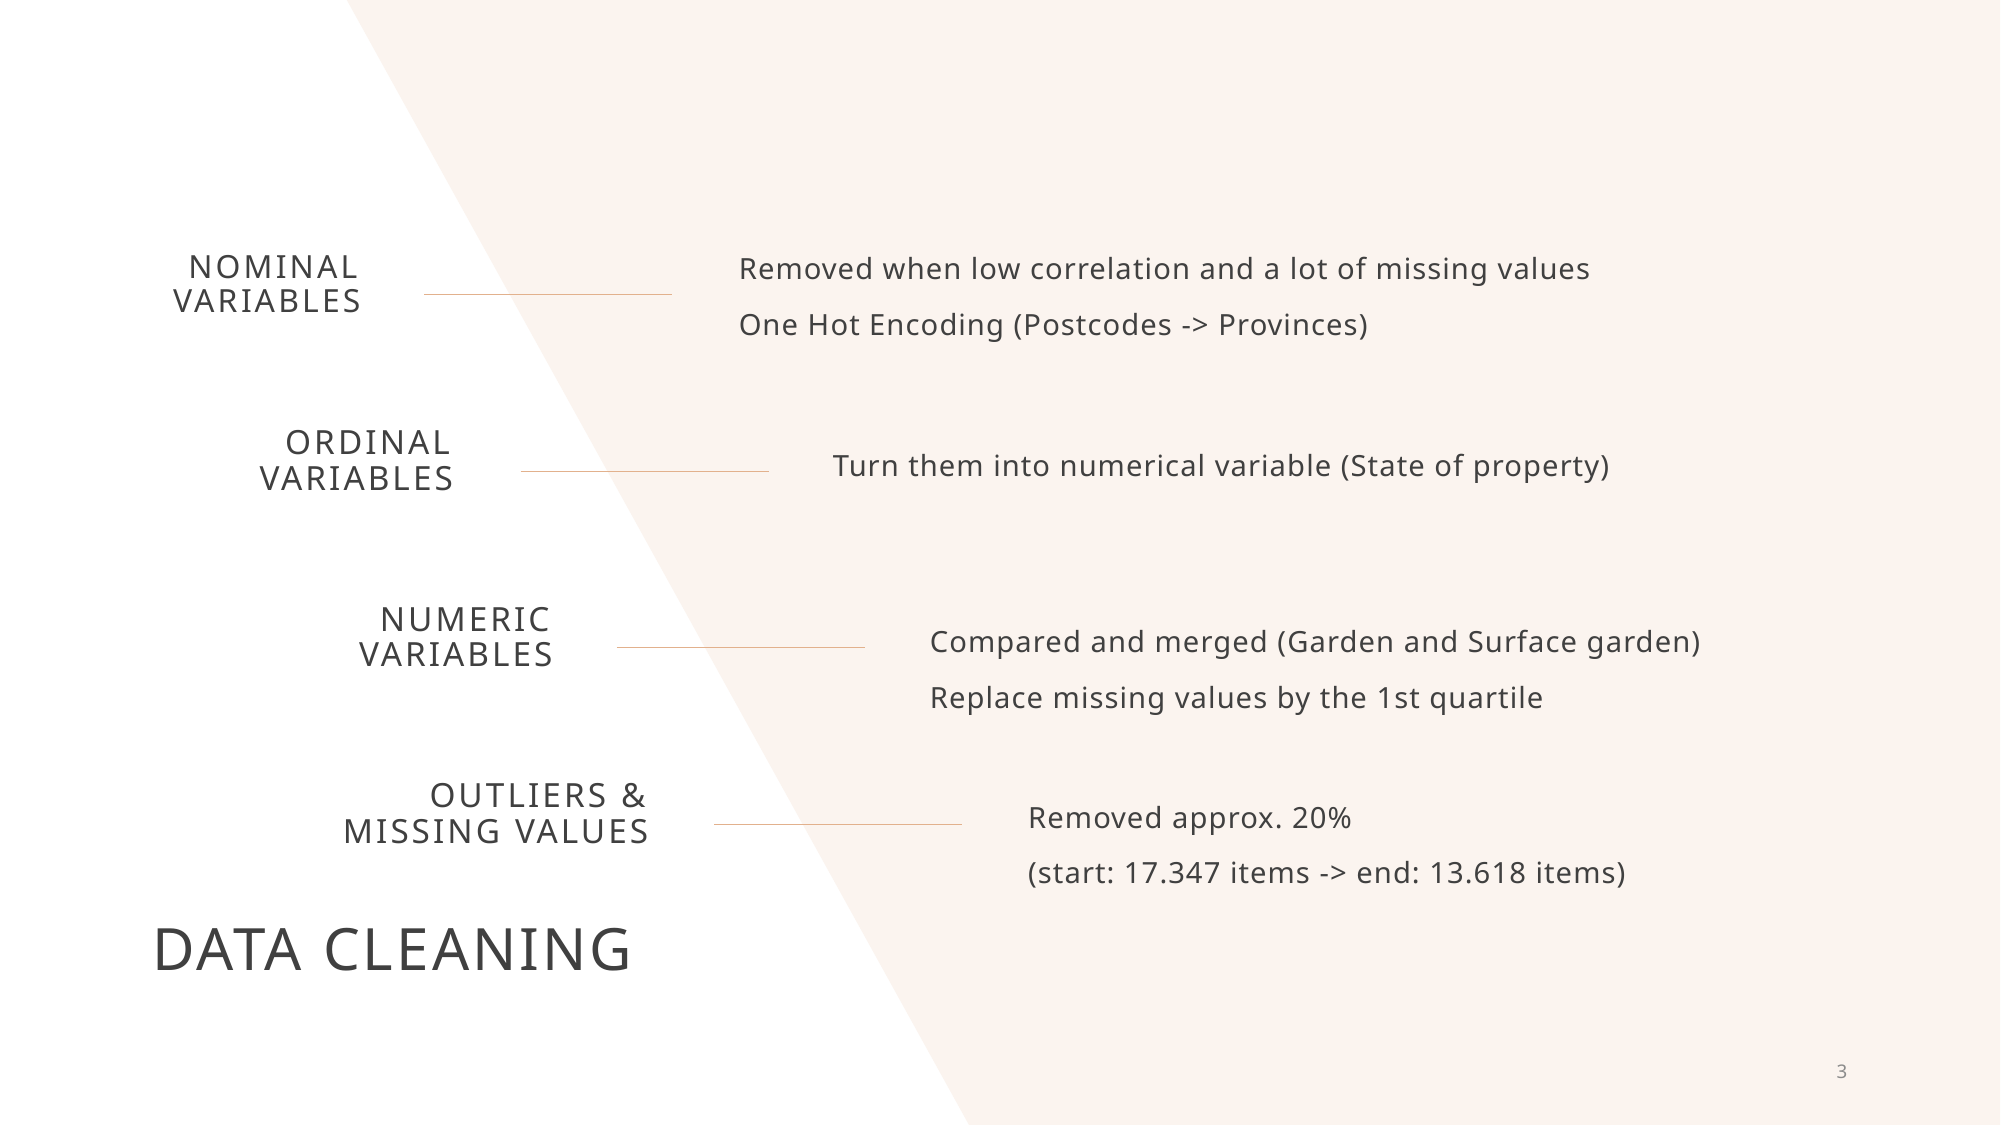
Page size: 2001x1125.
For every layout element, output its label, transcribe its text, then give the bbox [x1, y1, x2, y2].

list Numeric variables [216, 596, 568, 681]
list Removed when low correlation and a lot of missing values One Hot Encoding (Postcodes -> Provinces) [723, 242, 1633, 409]
list Removed approx. 20% (start: 17.347 items -> end: 13.618 items) [1013, 791, 1922, 958]
title DATA CLEANING [137, 903, 808, 1000]
list Ordinal variables [117, 419, 469, 504]
list Turn them into numerical variable (State of property) [817, 440, 1727, 606]
list Compared and merged (Garden and Surface garden) Replace missing values by the 1st quartile [914, 616, 1824, 782]
slide_number 3 [1773, 1042, 1863, 1103]
list Nominal variables [24, 242, 376, 328]
list OUTLIERS & missing values [312, 772, 664, 858]
